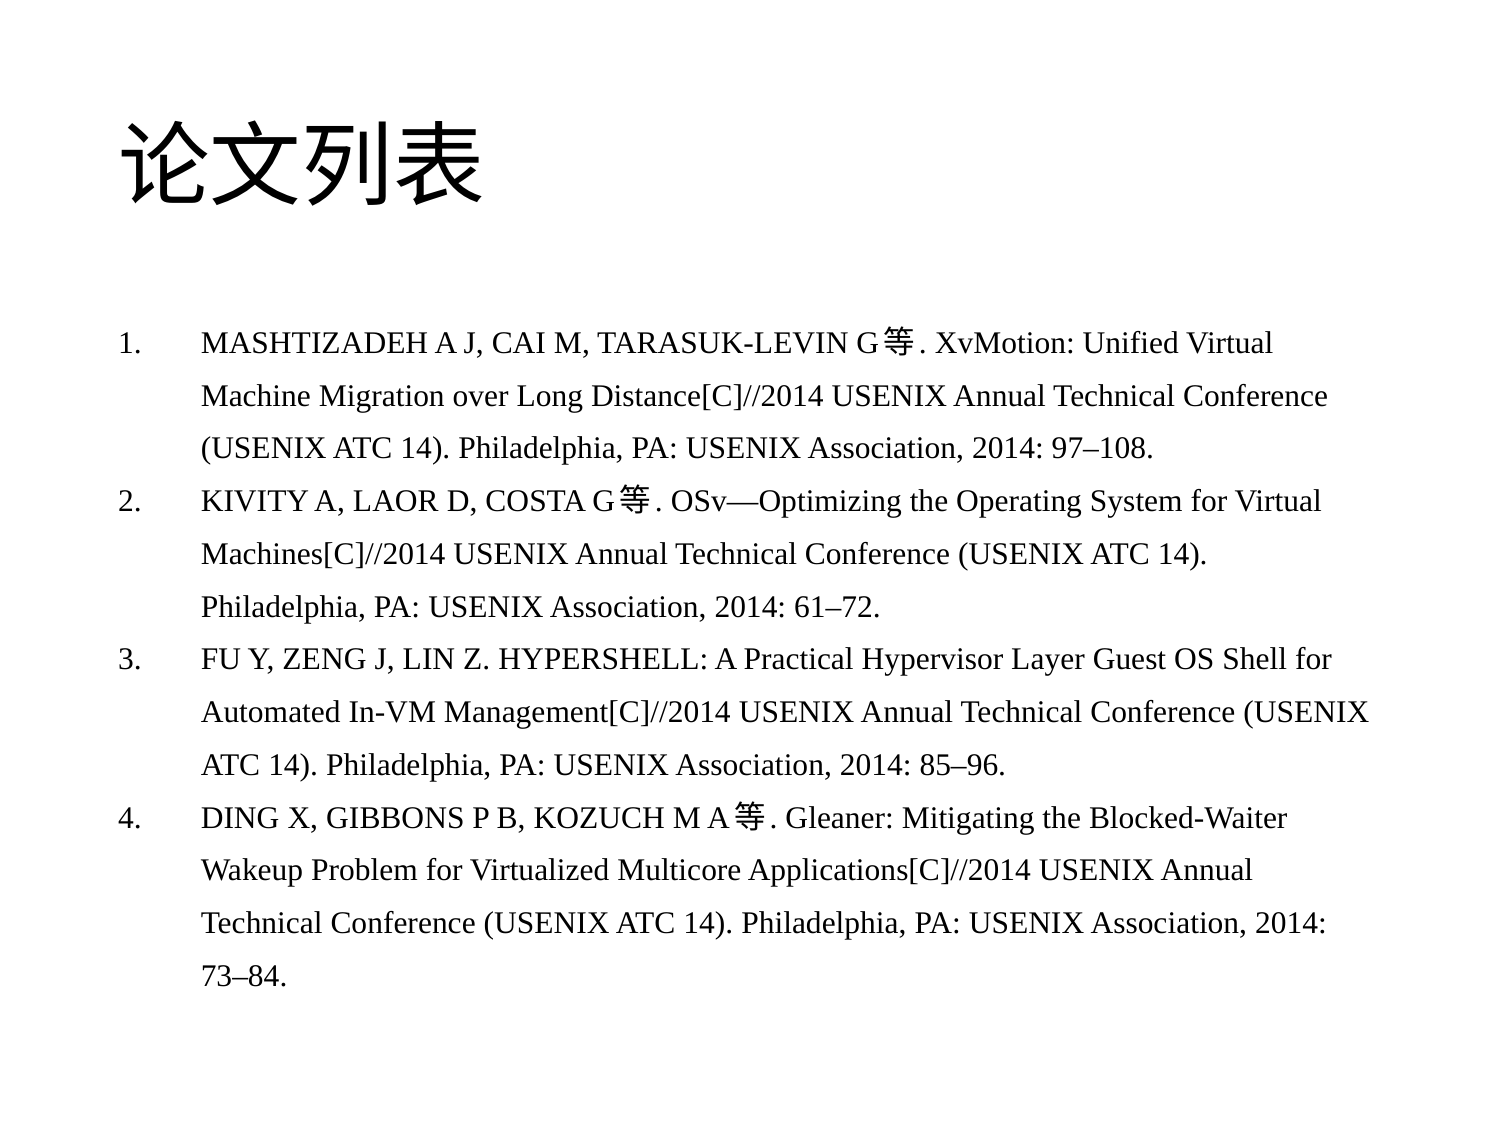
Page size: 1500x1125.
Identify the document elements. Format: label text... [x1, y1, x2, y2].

list MASHTIZADEH A J, CAI M, TARASUK-LEVIN G等. XvMotion: Unified Virtual Machine Migration over Long Distance[C]//2014 USENIX Annual Technical Conference (USENIX ATC 14). Philadelphia, PA: USENIX Association, 2014: 97–108. KIVITY A, LAOR D, COSTA G等. OSv—Optimizing the Operating System for Virtual Machines[C]//2014 USENIX Annual Technical Conference (USENIX ATC 14). Philadelphia, PA: USENIX Association, 2014: 61–72. FU Y, ZENG J, LIN Z. HYPERSHELL: A Practical Hypervisor Layer Guest OS Shell for Automated In-VM Management[C]//2014 USENIX Annual Technical Conference (USENIX ATC 14). Philadelphia, PA: USENIX Association, 2014: 85–96. DING X, GIBBONS P B, KOZUCH M A等. Gleaner: Mitigating the Blocked-Waiter Wakeup Problem for Virtualized Multicore Applications[C]//2014 USENIX Annual Technical Conference (USENIX ATC 14). Philadelphia, PA: USENIX Association, 2014: 73–84. [103, 299, 1397, 1014]
title 论文列表 [103, 59, 1397, 278]
